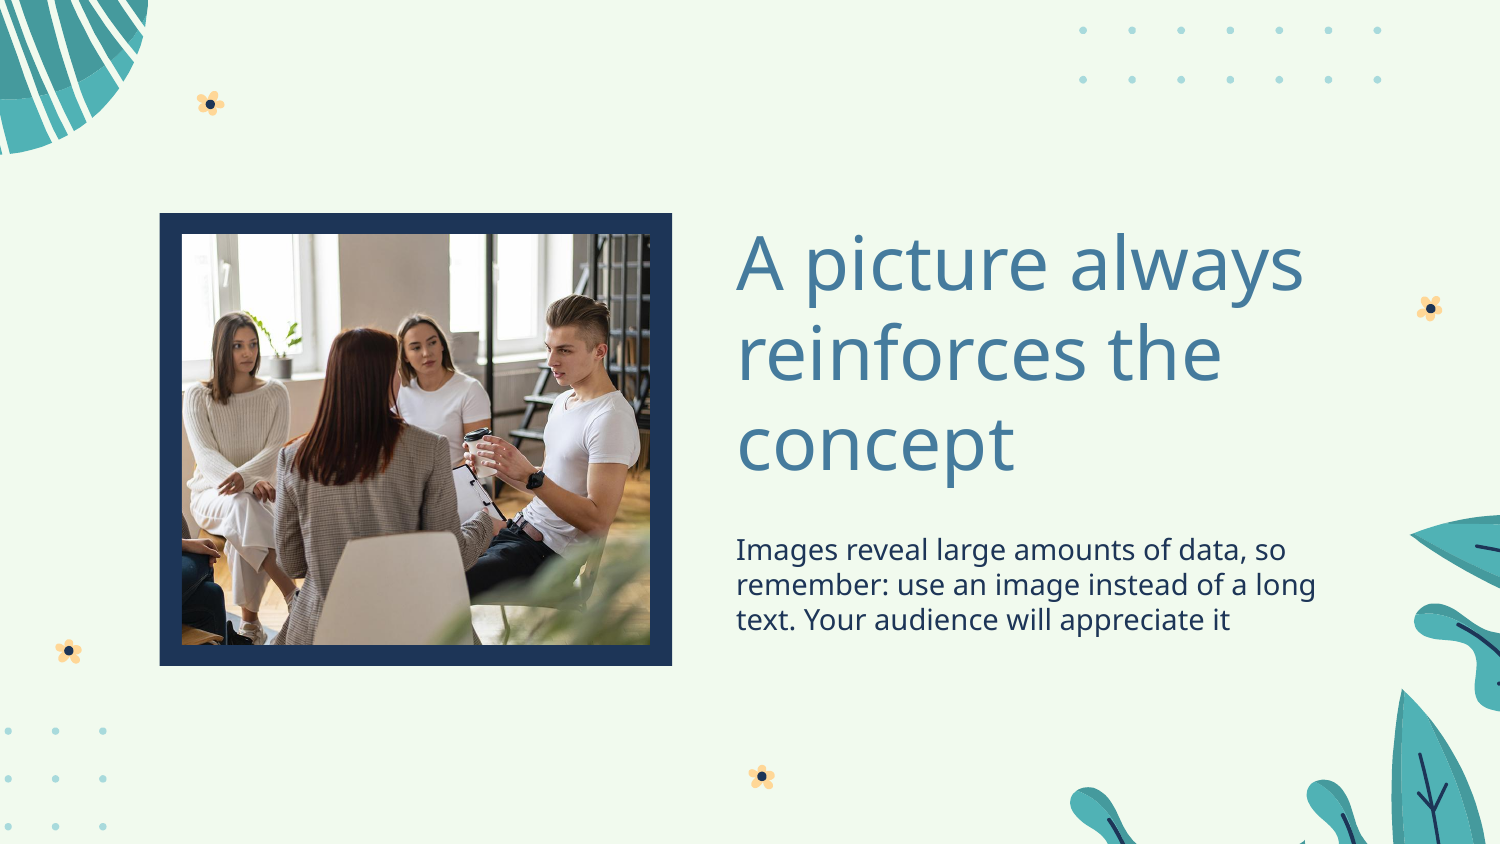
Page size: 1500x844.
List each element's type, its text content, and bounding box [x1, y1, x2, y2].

subtitle Images reveal large amounts of data, so remember: use an image instead of a long text. Your audience will appreciate it [721, 516, 1345, 656]
picture [181, 234, 651, 645]
title A picture always reinforces the concept [721, 200, 1345, 501]
text_box [159, 213, 673, 666]
